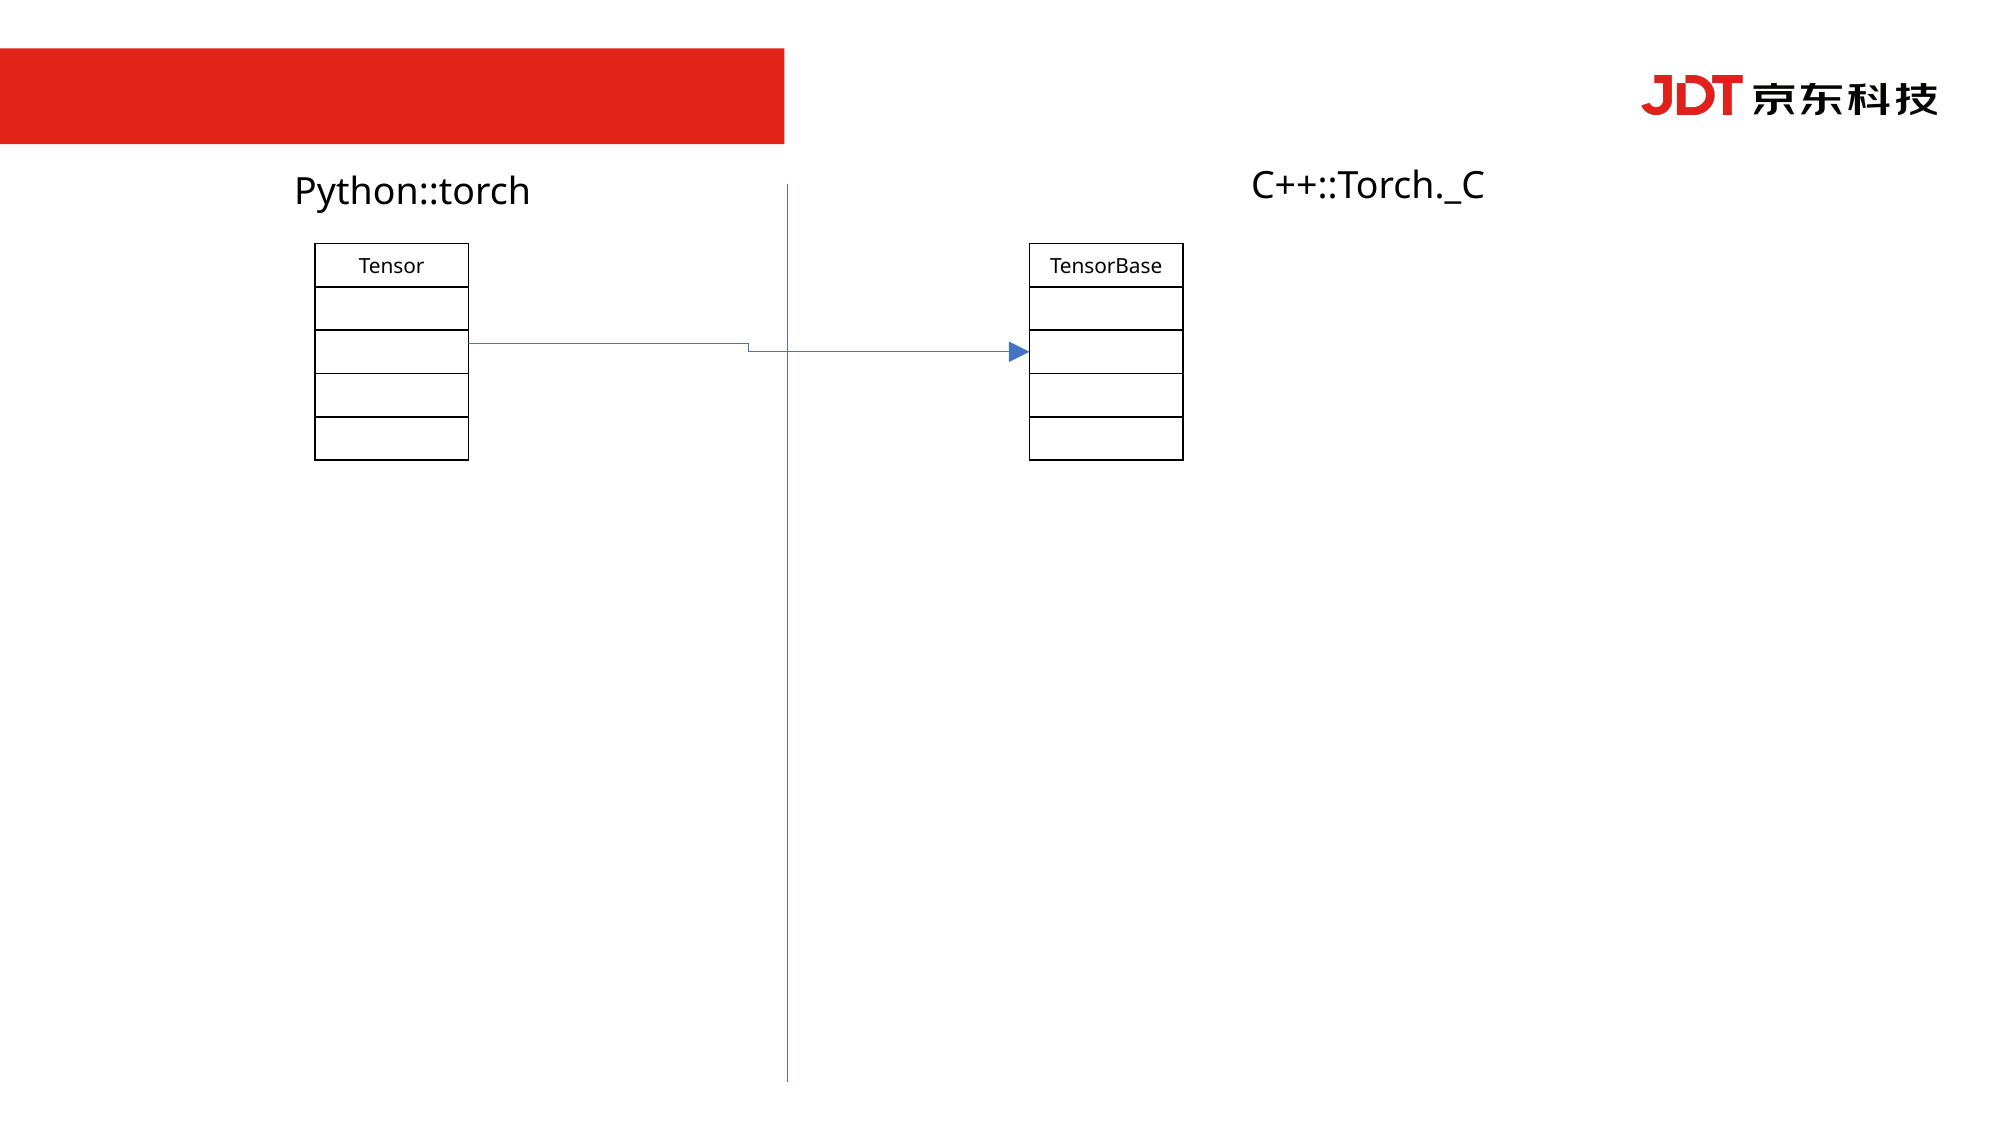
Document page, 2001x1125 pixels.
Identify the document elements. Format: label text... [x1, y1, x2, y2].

picture [1637, 75, 1940, 118]
table_cell [316, 418, 468, 459]
table_cell [1030, 418, 1182, 459]
table_header Tensor [316, 244, 468, 286]
table_cell [1030, 374, 1182, 416]
table_cell [1030, 331, 1182, 373]
table_header TensorBase [1030, 244, 1182, 286]
table_cell [316, 374, 468, 416]
text_box C++::Torch._C [1236, 154, 1567, 214]
table_cell [316, 288, 468, 329]
text_box Python::torch [279, 159, 611, 219]
table_cell [1030, 288, 1182, 329]
table_cell [316, 331, 468, 373]
